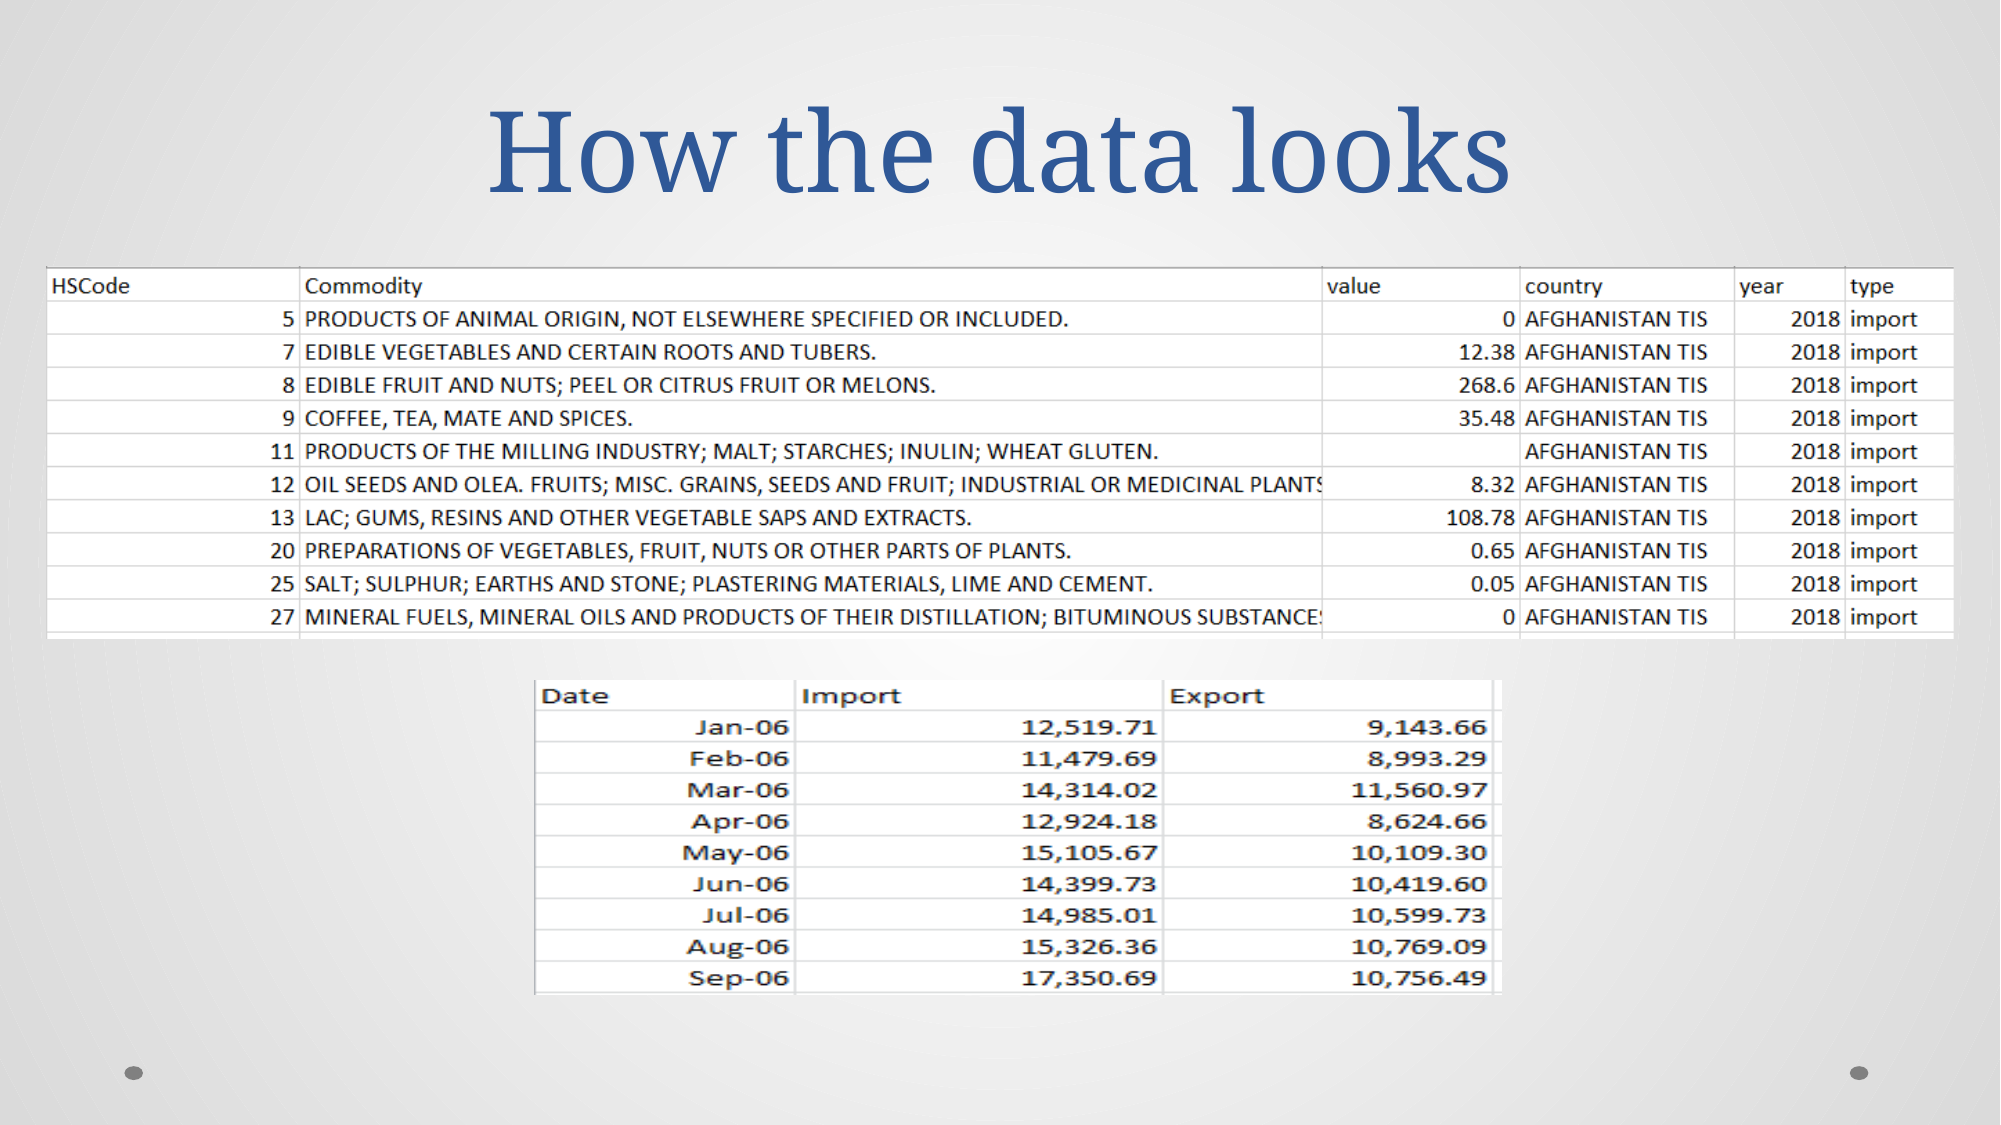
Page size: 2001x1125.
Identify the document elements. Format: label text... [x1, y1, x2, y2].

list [45, 266, 1954, 640]
title How the data looks [99, 65, 1900, 223]
picture [534, 679, 1503, 995]
